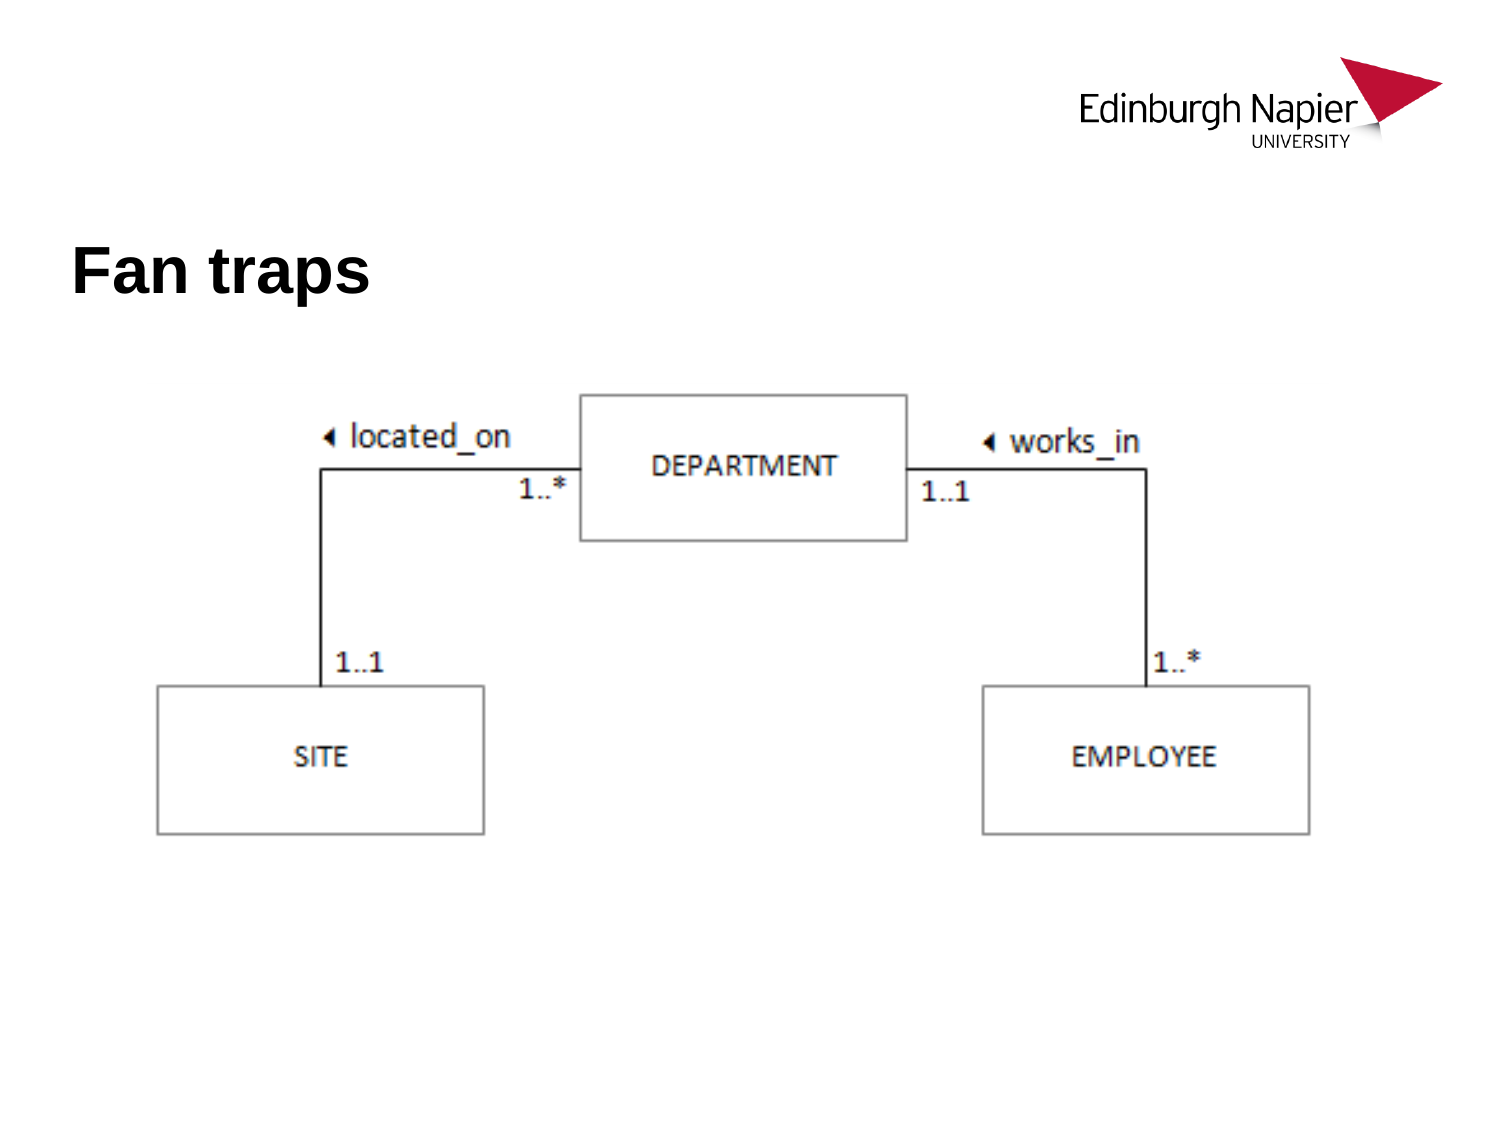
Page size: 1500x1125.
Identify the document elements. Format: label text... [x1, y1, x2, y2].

title Fan traps [56, 209, 1443, 325]
picture [1081, 57, 1443, 148]
picture [135, 382, 1329, 859]
